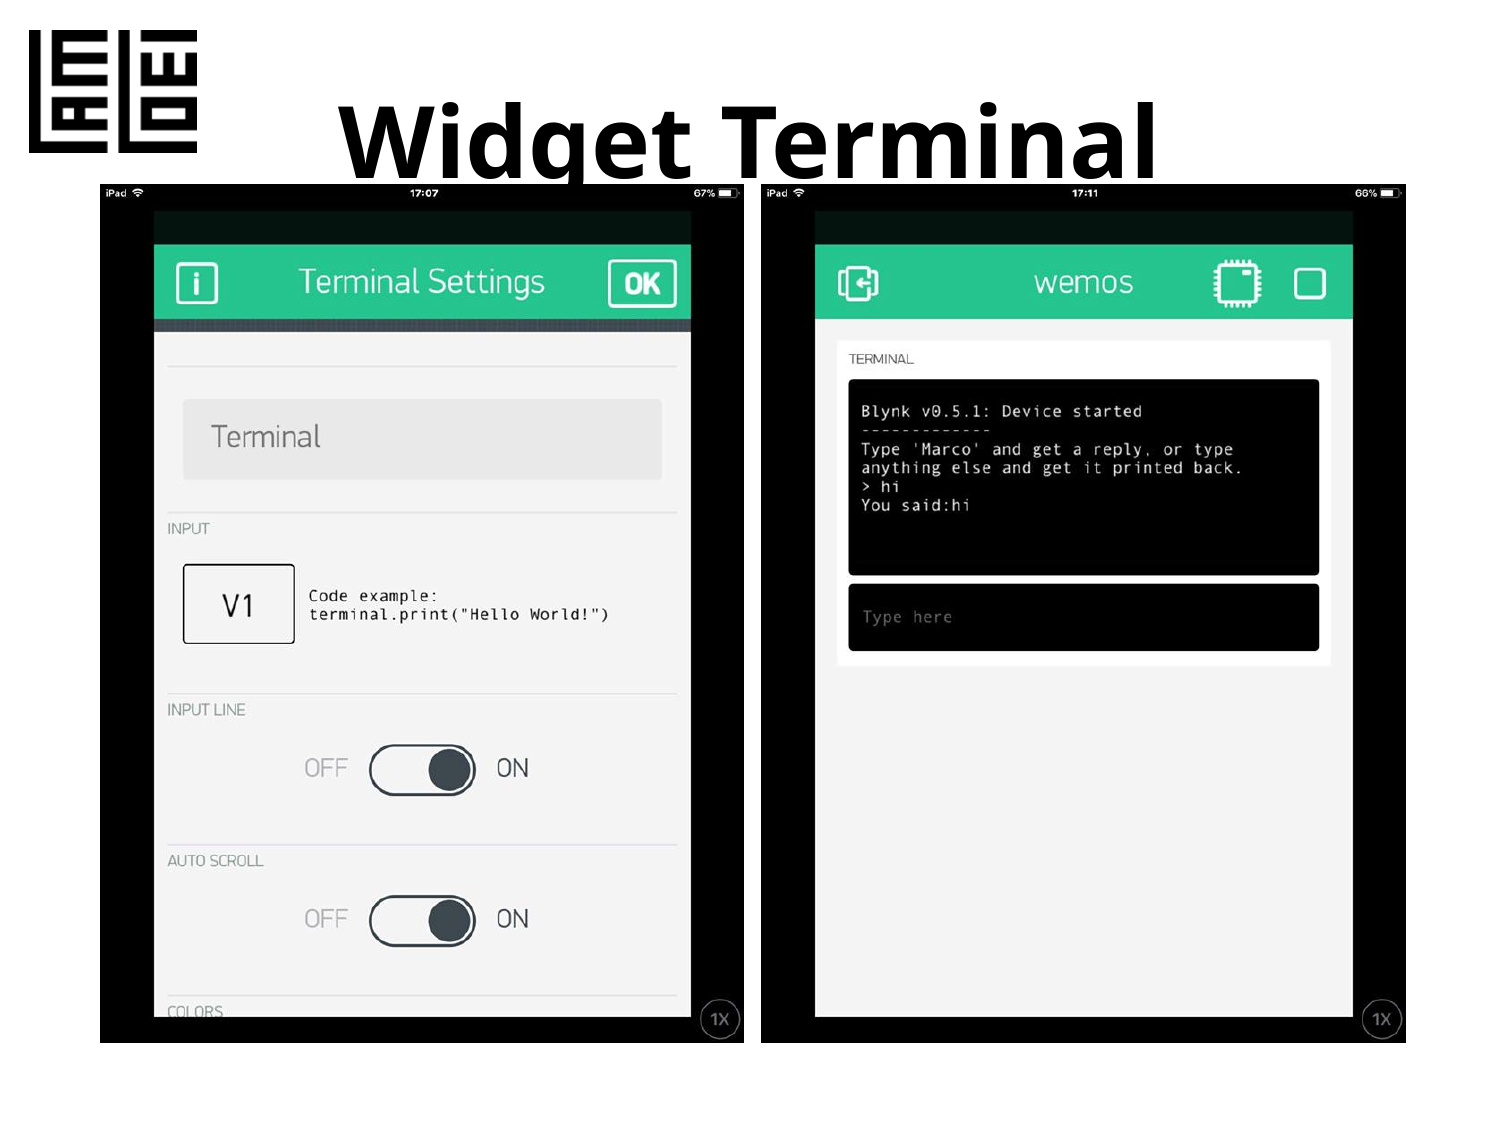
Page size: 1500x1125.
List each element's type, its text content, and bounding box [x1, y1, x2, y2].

picture [761, 184, 1406, 1043]
picture [100, 184, 744, 1043]
title Widget Terminal [75, 45, 1425, 233]
picture [29, 30, 197, 153]
